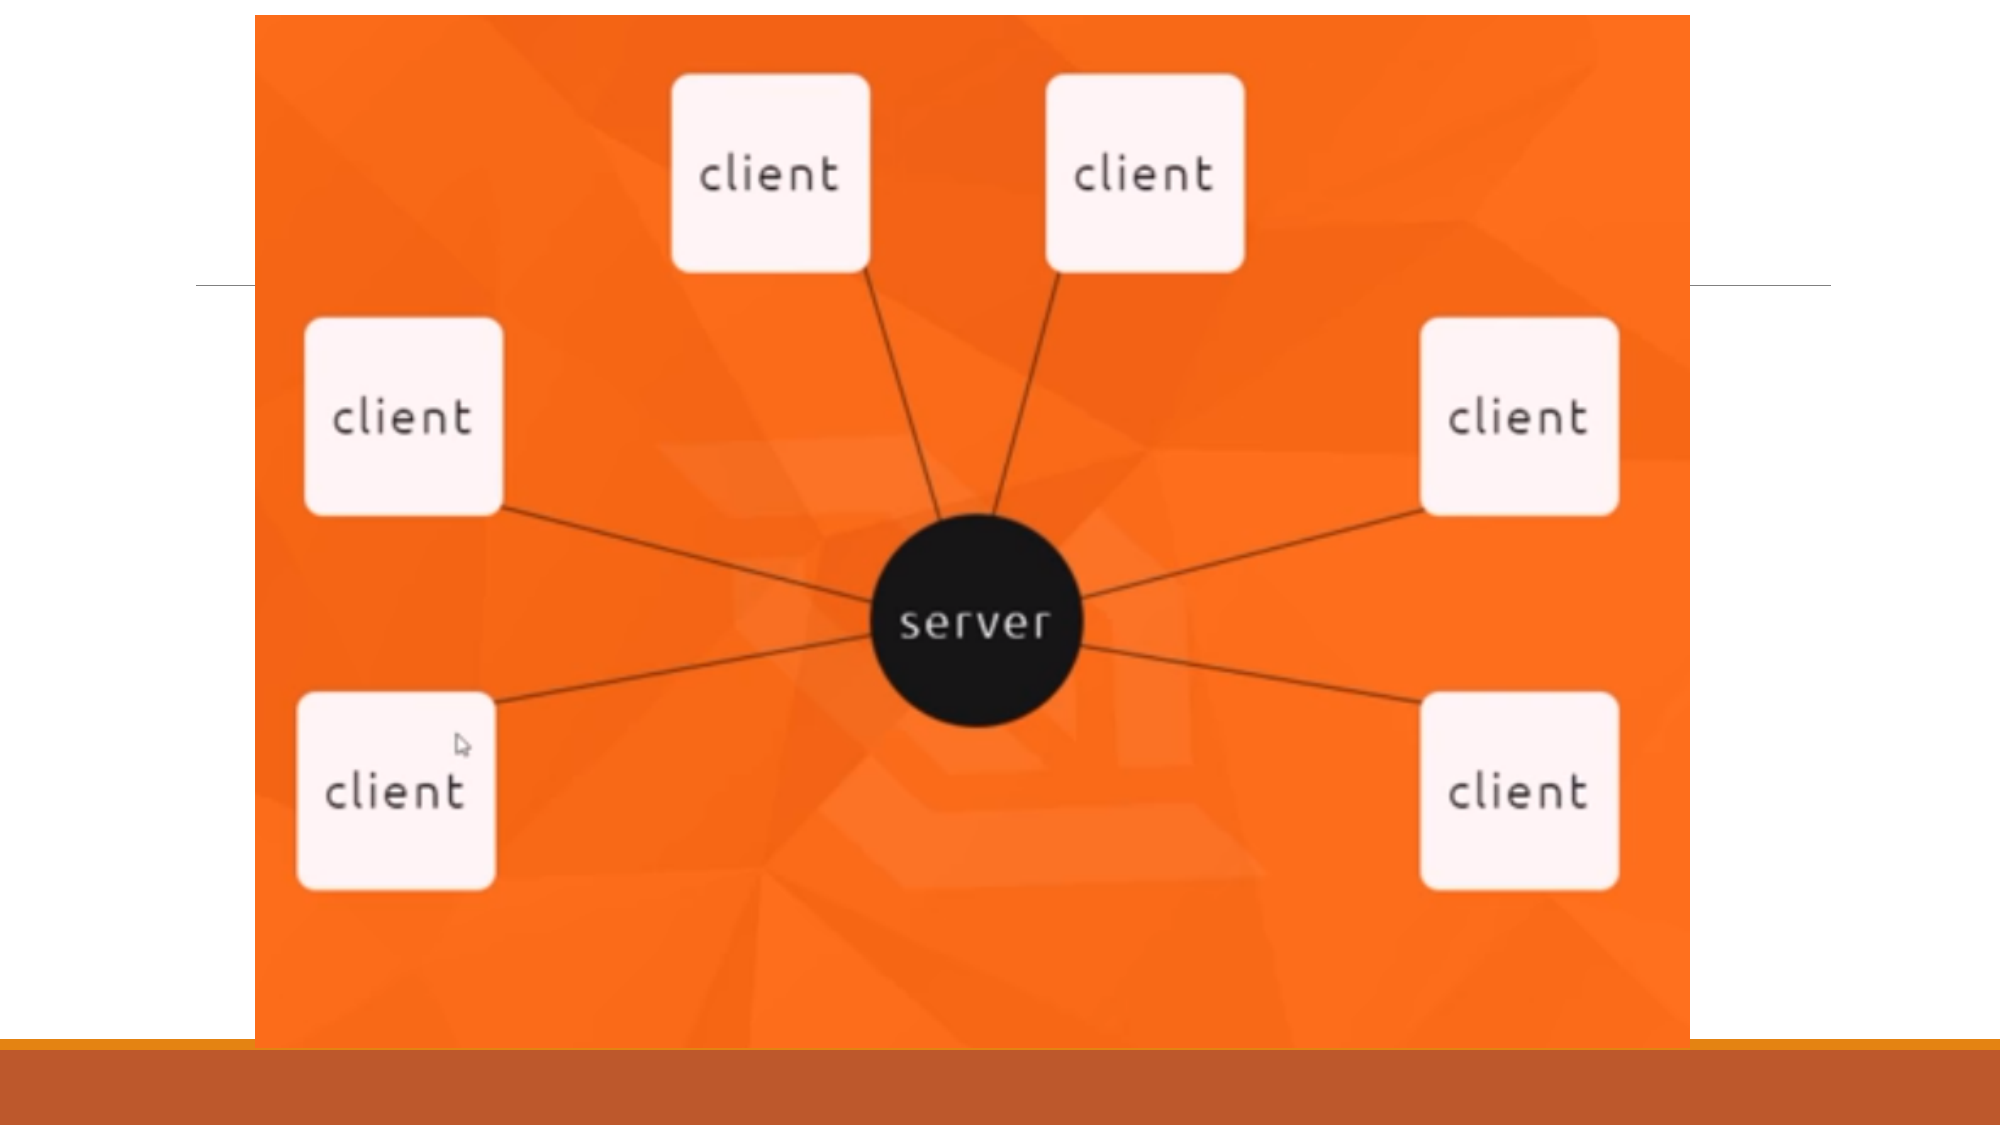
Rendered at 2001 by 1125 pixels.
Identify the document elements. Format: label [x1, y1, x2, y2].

list [255, 14, 1691, 1048]
